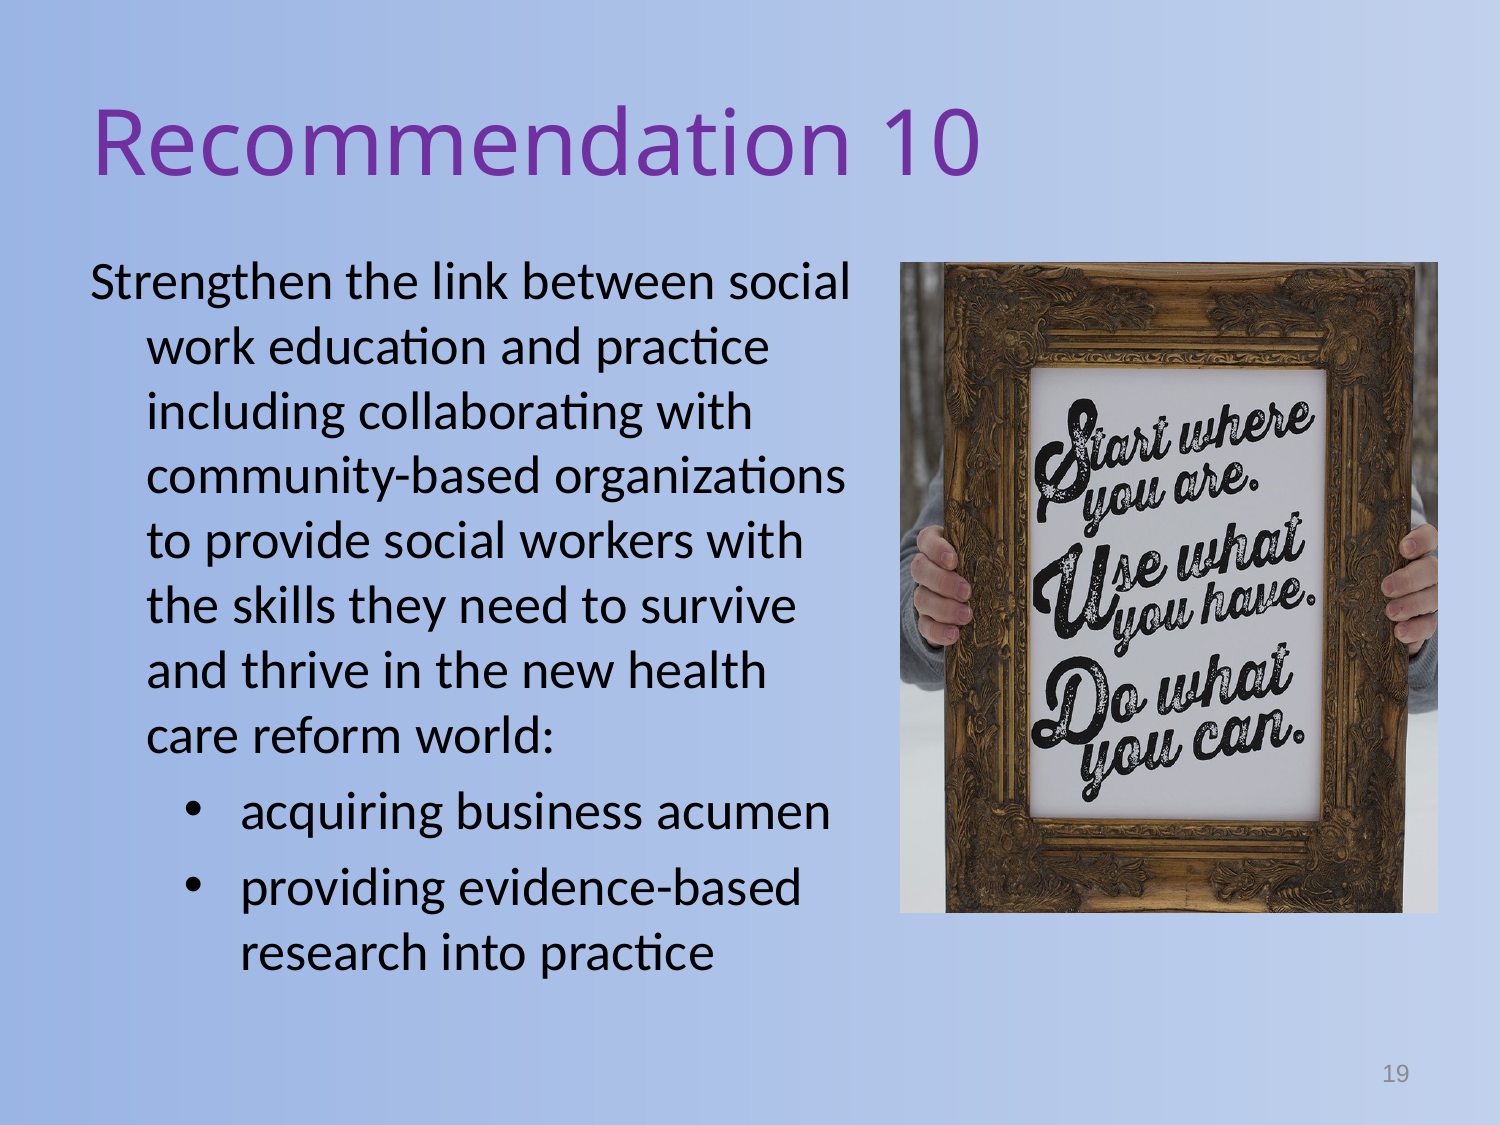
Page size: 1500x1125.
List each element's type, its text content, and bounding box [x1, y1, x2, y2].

title Recommendation 10 [75, 45, 1425, 233]
picture [899, 262, 1438, 913]
slide_number 19 [1074, 1042, 1425, 1103]
list Strengthen the link between social work education and practice including collaborating with community-based organizations to provide social workers with the skills they need to survive and thrive in the new health care reform world: acquiring business acumen providing evidence-based research into practice [75, 237, 875, 1063]
